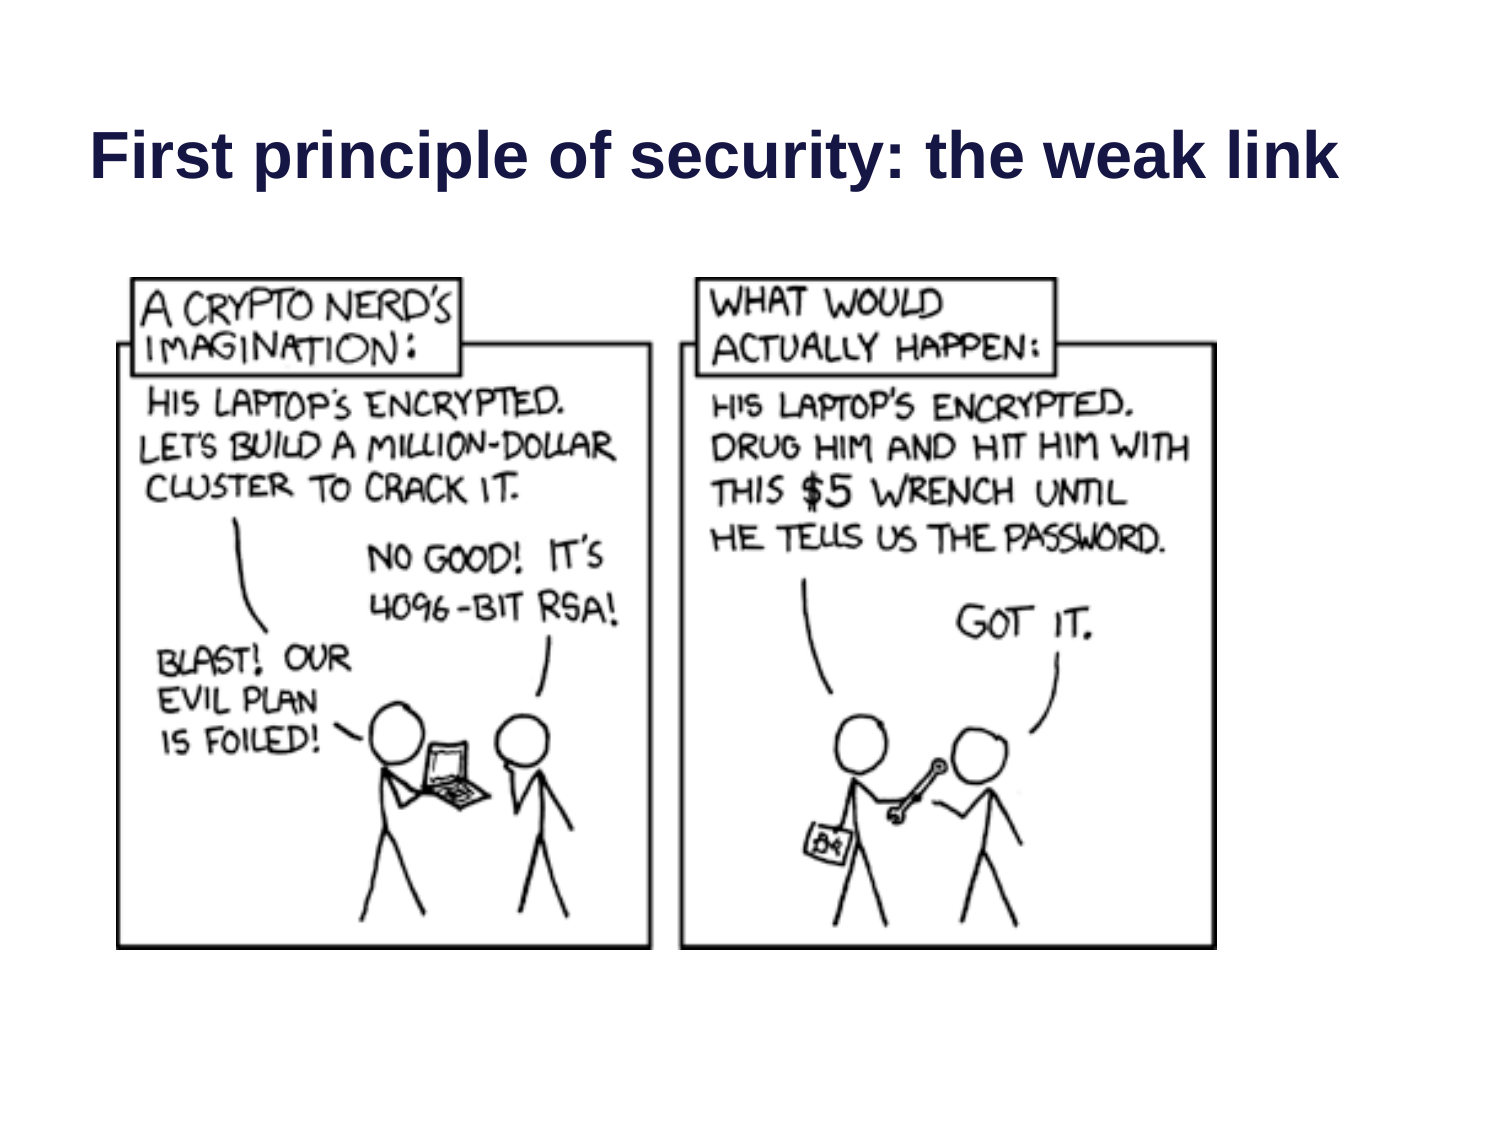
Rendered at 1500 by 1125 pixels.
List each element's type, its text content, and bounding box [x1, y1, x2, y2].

picture [116, 276, 1217, 951]
title First principle of security: the weak link [75, 0, 1425, 200]
